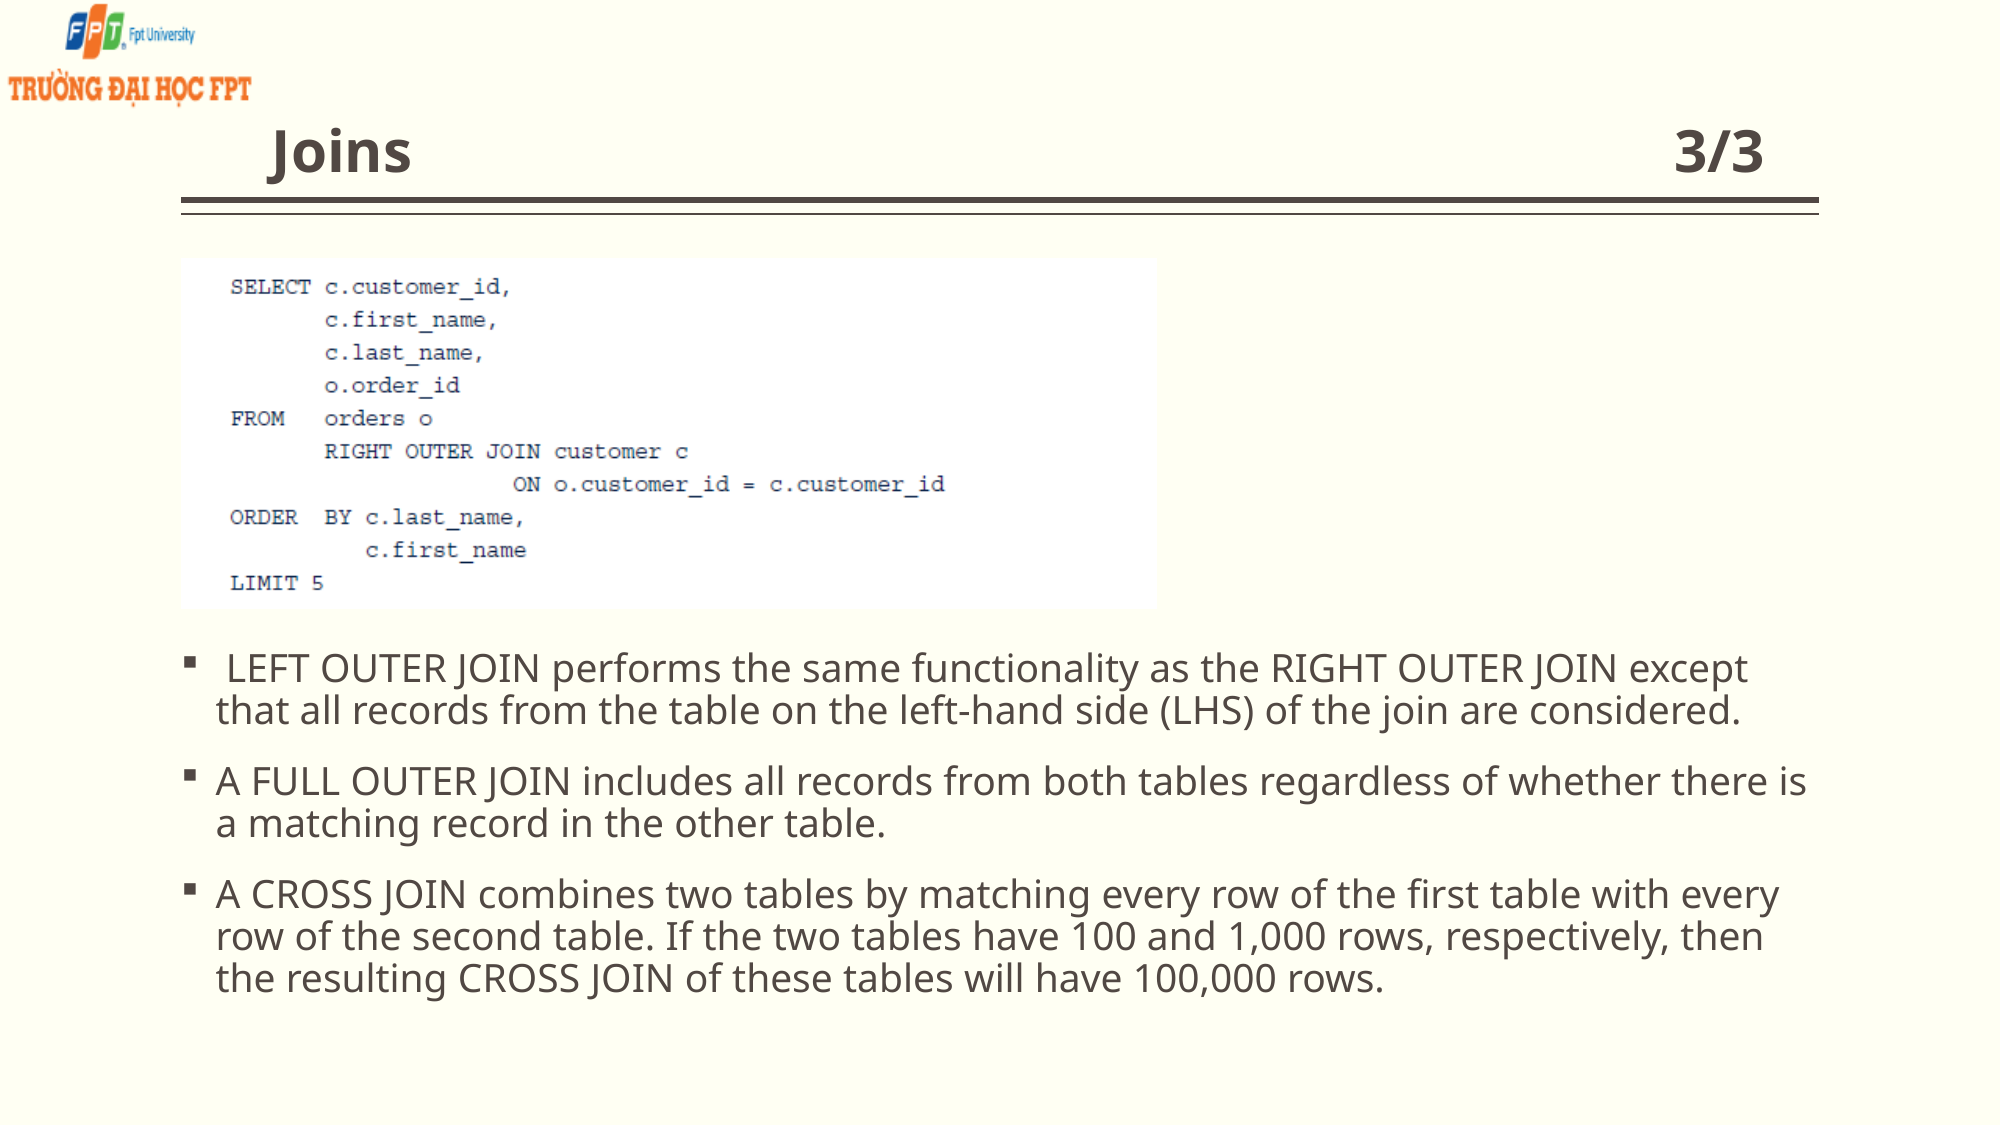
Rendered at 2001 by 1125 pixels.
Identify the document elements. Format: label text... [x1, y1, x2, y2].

list LEFT OUTER JOIN performs the same functionality as the RIGHT OUTER JOIN except that all records from the table on the left-hand side (LHS) of the join are considered. A FULL OUTER JOIN includes all records from both tables regardless of whether there is a matching record in the other table. A CROSS JOIN combines two tables by matching every row of the first table with every row of the second table. If the two tables have 100 and 1,000 rows, respectively, then the resulting CROSS JOIN of these tables will have 100,000 rows. [181, 641, 1819, 1013]
title Joins 3/3 [271, 12, 1819, 193]
picture [181, 258, 1157, 609]
picture [0, 0, 272, 121]
